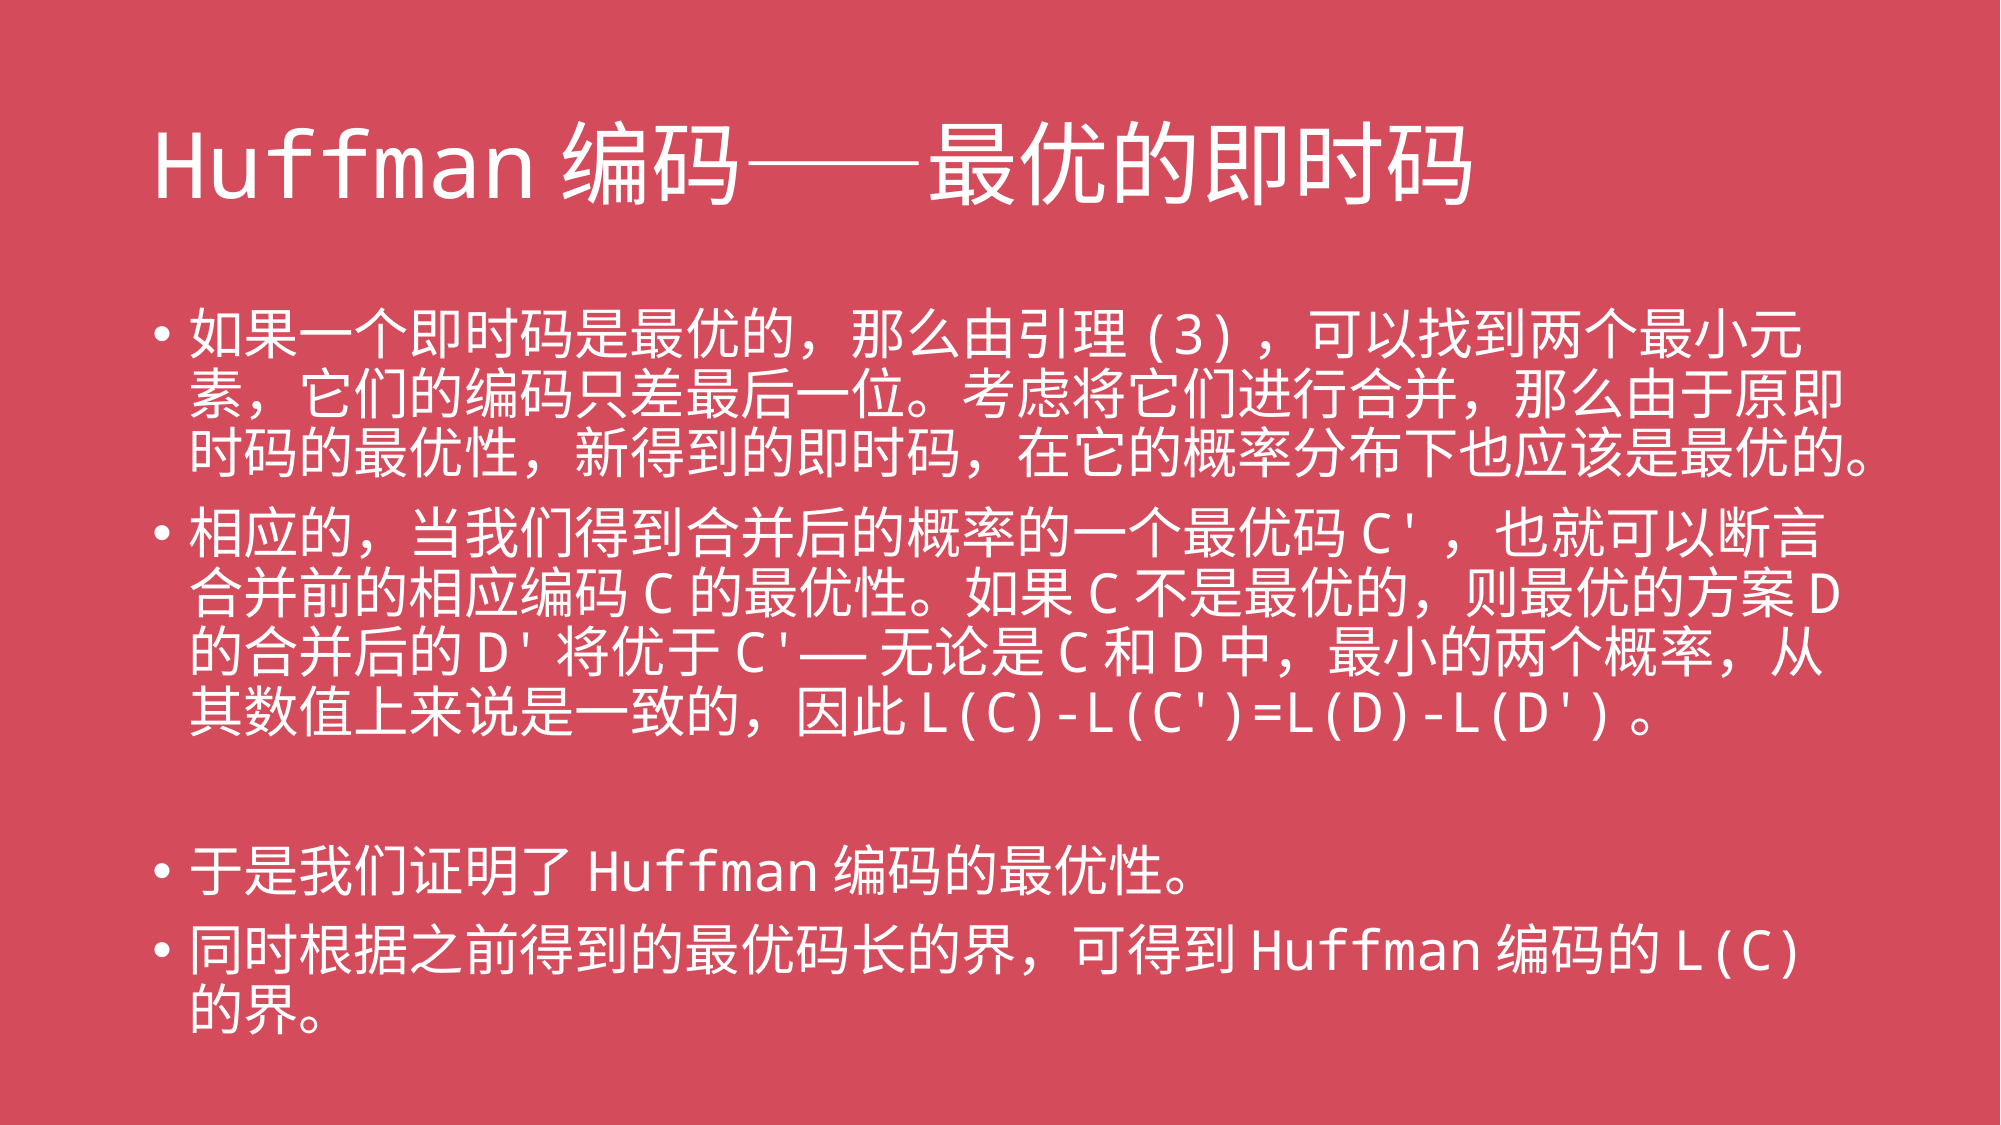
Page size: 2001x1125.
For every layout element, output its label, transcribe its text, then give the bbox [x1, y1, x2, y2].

list 如果一个即时码是最优的，那么由引理(3)，可以找到两个最小元素，它们的编码只差最后一位。考虑将它们进行合并，那么由于原即时码的最优性，新得到的即时码，在它的概率分布下也应该是最优的。 相应的，当我们得到合并后的概率的一个最优码C'，也就可以断言合并前的相应编码C的最优性。如果C不是最优的，则最优的方案D的合并后的D'将优于C'——无论是C和D中，最小的两个概率，从其数值上来说是一致的，因此L(C)-L(C')=L(D)-L(D')。 于是我们证明了Huffman编码的最优性。 同时根据之前得到的最优码长的界，可得到Huffman编码的L(C)的界。 [137, 299, 1863, 1082]
title Huffman编码——最优的即时码 [137, 59, 1863, 278]
